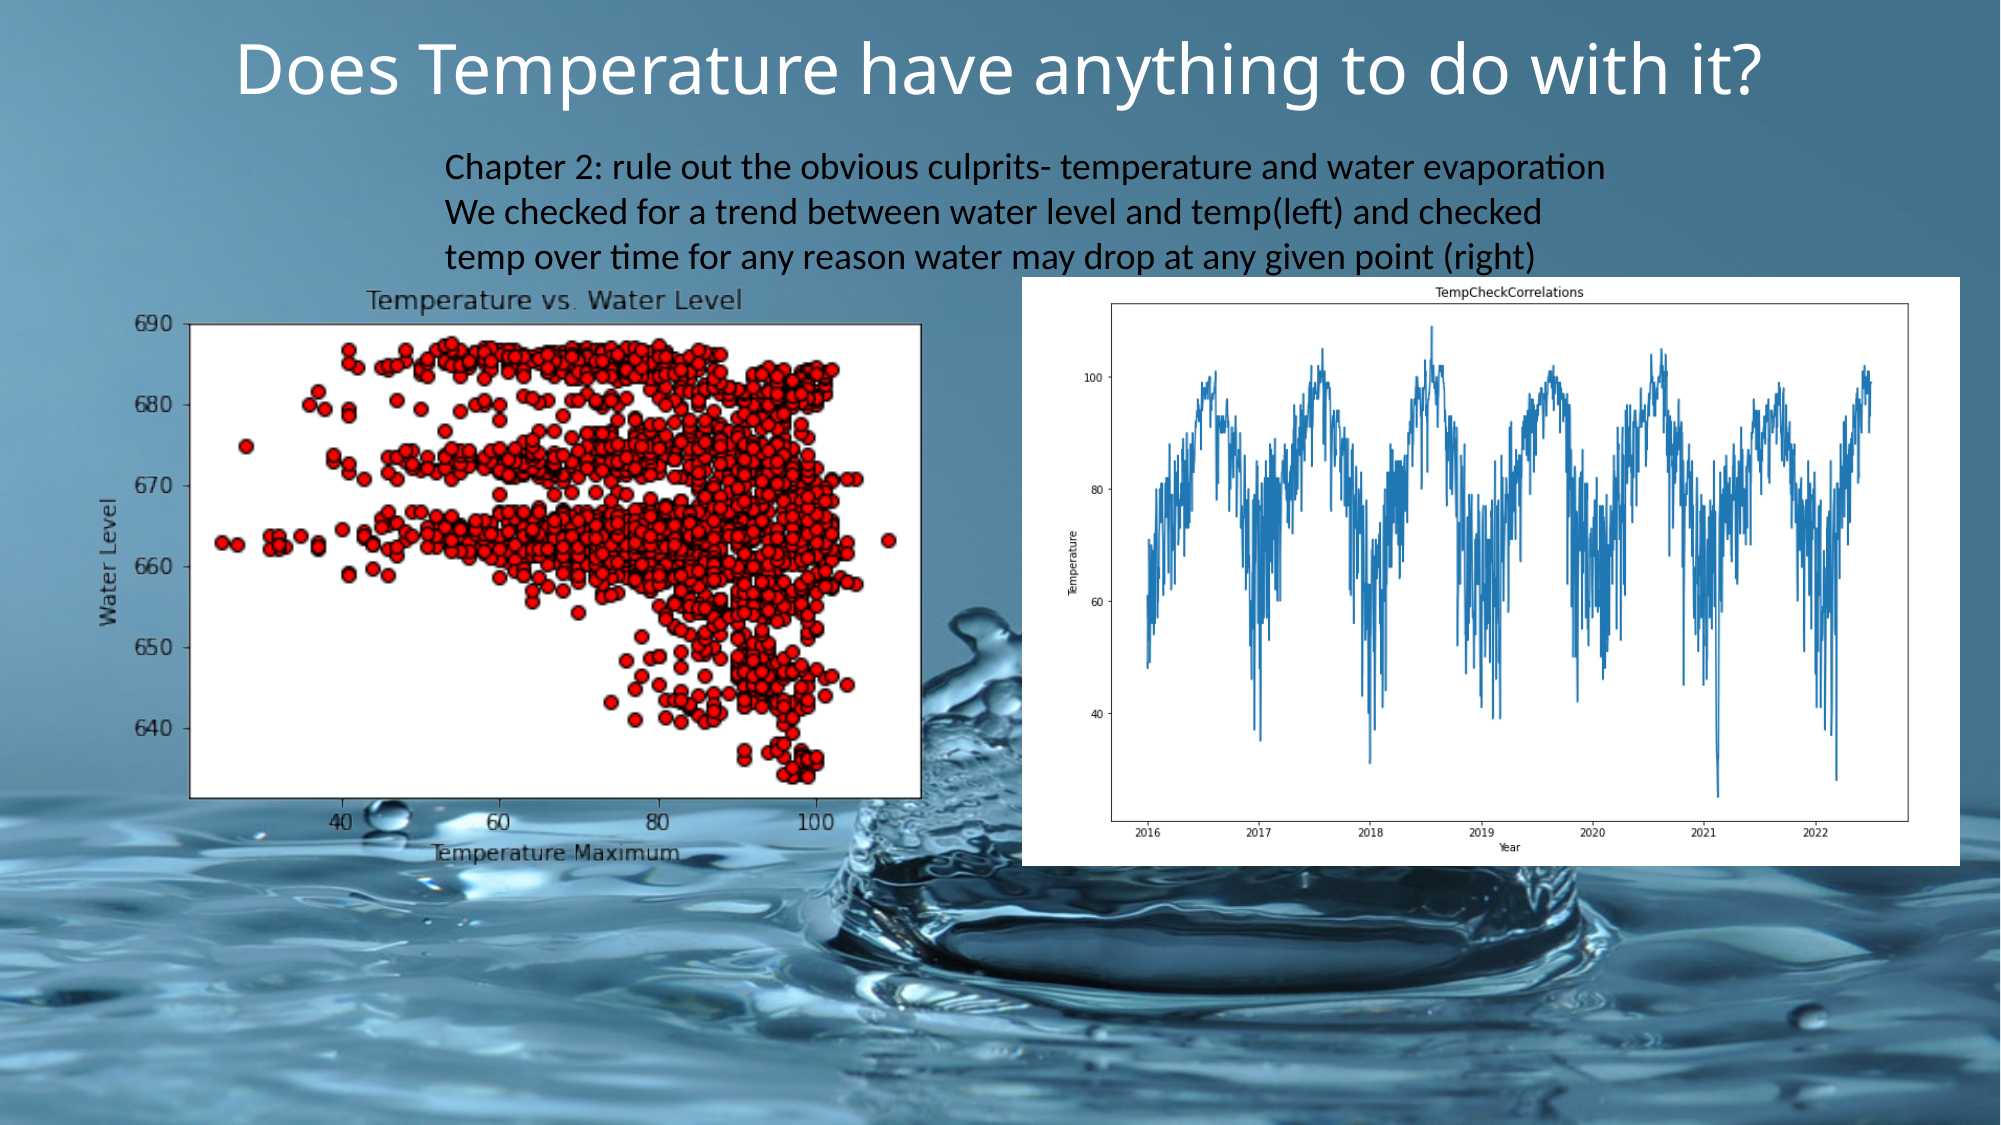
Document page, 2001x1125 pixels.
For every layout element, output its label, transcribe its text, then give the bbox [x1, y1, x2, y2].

picture [0, 0, 2001, 1125]
title Does Temperature have anything to do with it? [137, 26, 1863, 118]
text_box Chapter 2: rule out the obvious culprits- temperature and water evaporation We checked for a trend between water level and temp(left) and checked temp over time for any reason water may drop at any given point (right) [430, 134, 1628, 285]
